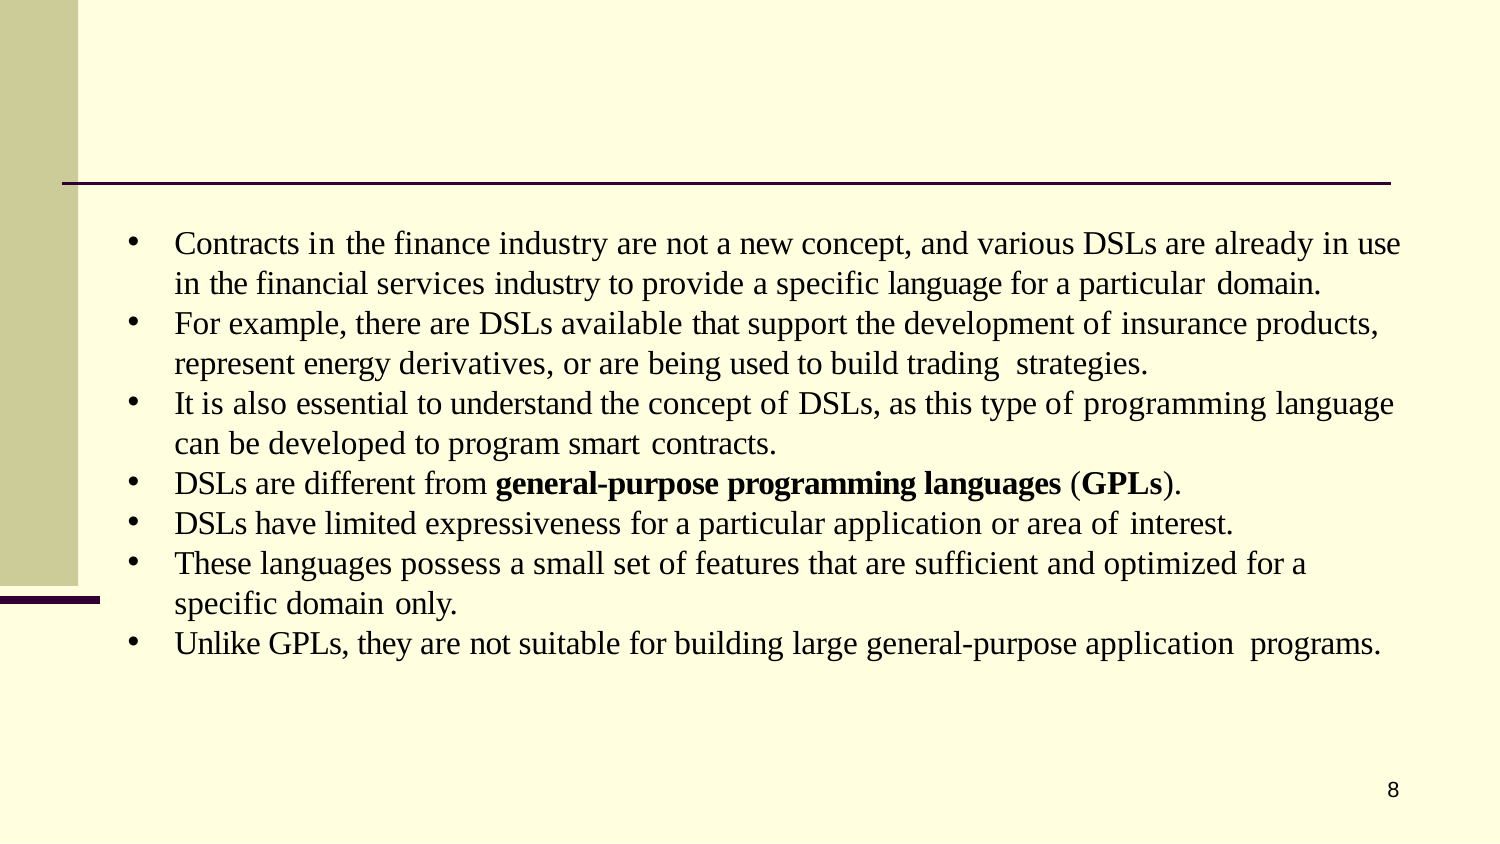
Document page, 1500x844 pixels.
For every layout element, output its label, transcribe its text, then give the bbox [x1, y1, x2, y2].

text_box 8 [1381, 776, 1418, 803]
text_box Contracts in the finance industry are not a new concept, and various DSLs are already in use in the financial services industry to provide a specific language for a particular domain. For example, there are DSLs available that support the development of insurance products, represent energy derivatives, or are being used to build trading strategies. It is also essential to understand the concept of DSLs, as this type of programming language can be developed to program smart contracts. DSLs are different from general-purpose programming languages (GPLs). DSLs have limited expressiveness for a particular application or area of interest. These languages possess a small set of features that are sufficient and optimized for a specific domain only. Unlike GPLs, they are not suitable for building large general-purpose application programs. [125, 219, 1416, 662]
